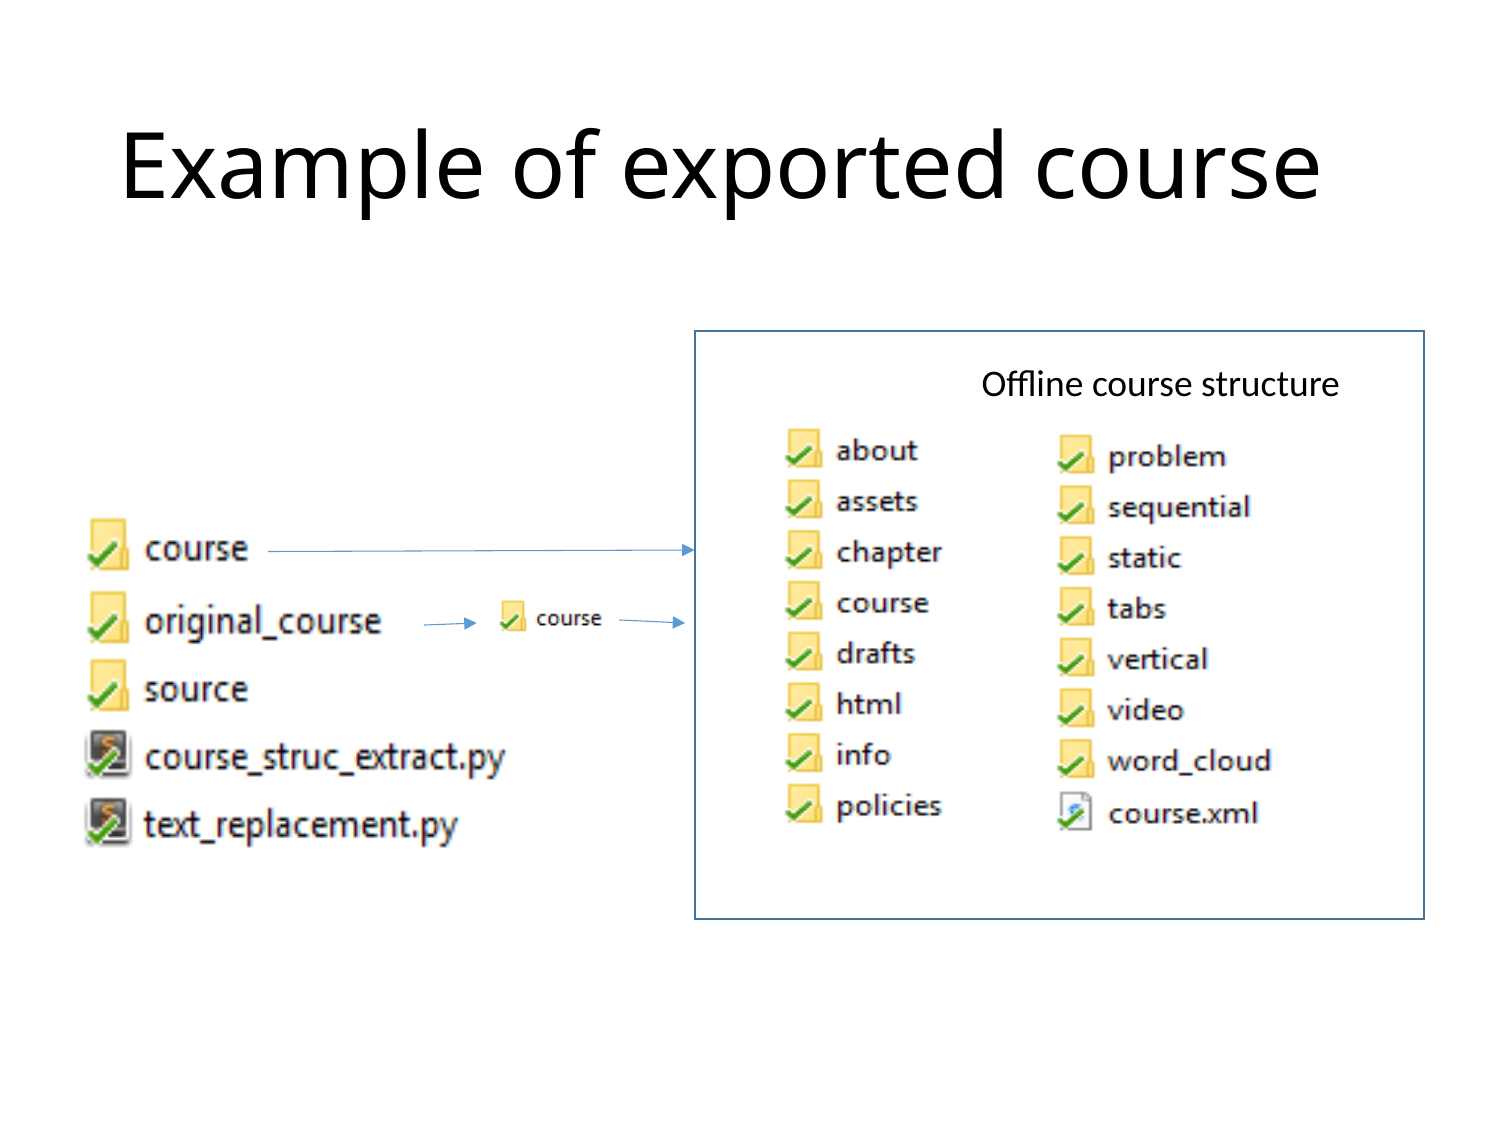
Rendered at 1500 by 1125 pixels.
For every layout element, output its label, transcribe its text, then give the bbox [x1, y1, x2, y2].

picture [476, 586, 686, 660]
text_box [694, 330, 1458, 919]
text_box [619, 619, 686, 624]
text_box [59, 481, 620, 919]
title Example of exported course [103, 59, 1397, 278]
